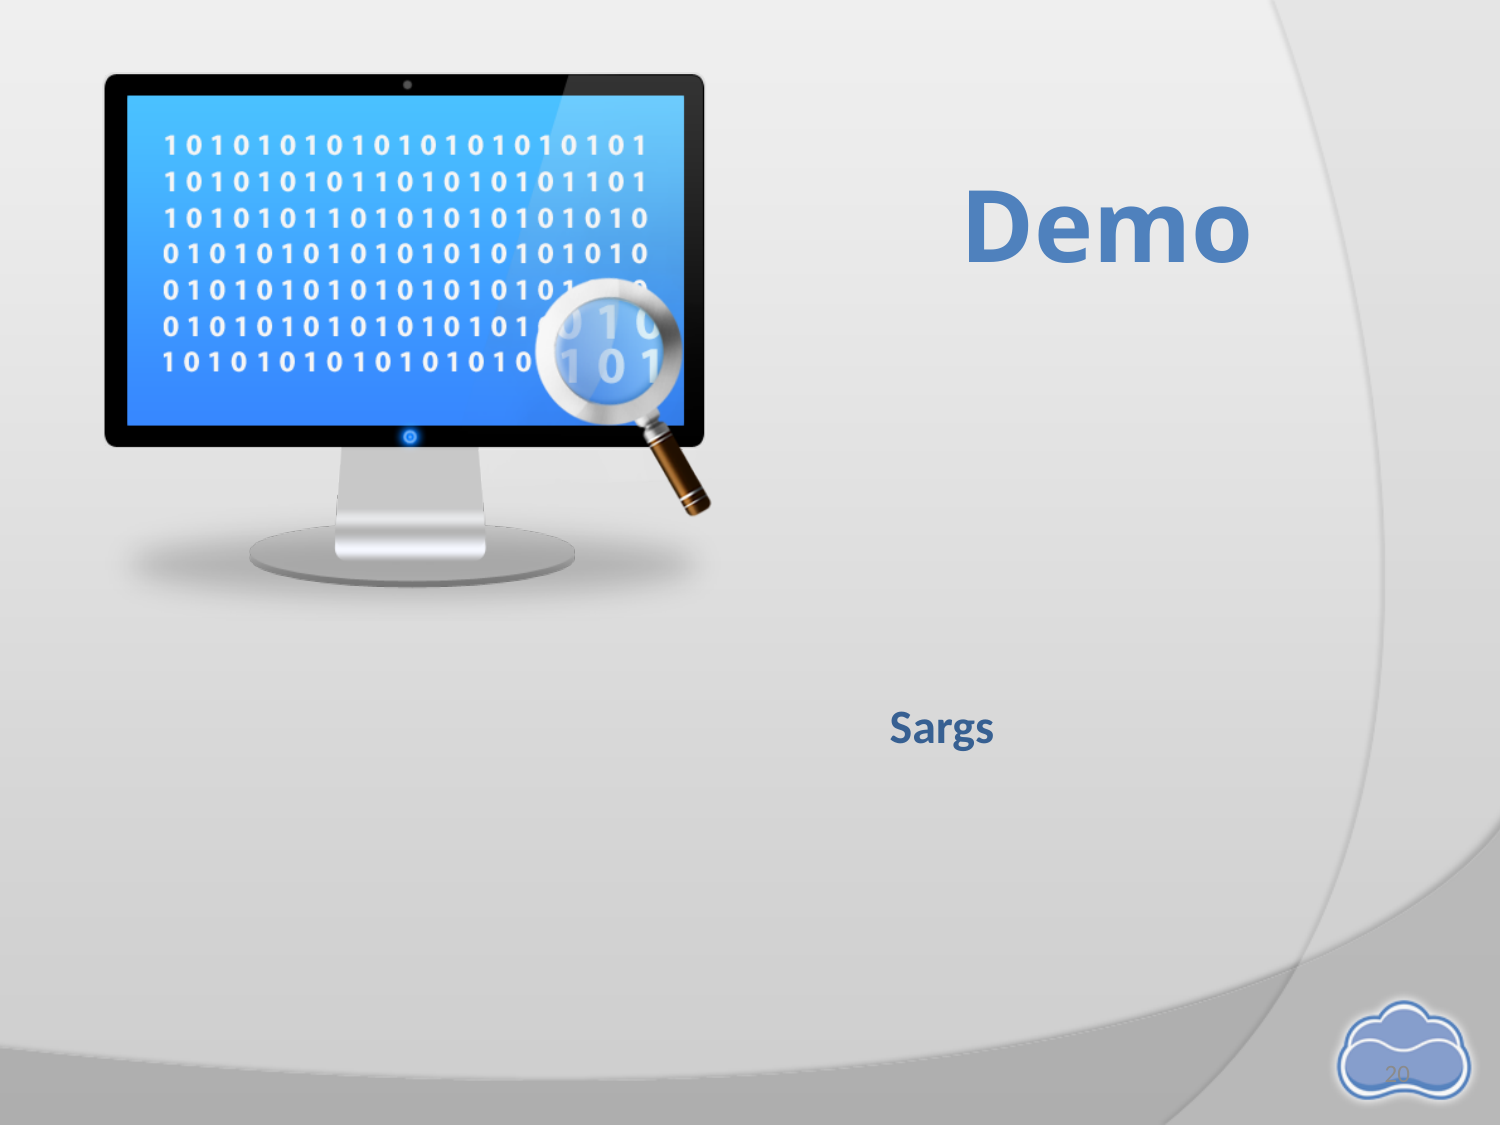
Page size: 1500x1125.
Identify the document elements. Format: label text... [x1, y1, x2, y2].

picture [0, 0, 1500, 1125]
title Sargs [492, 667, 1393, 761]
slide_number 20 [1074, 1042, 1425, 1103]
